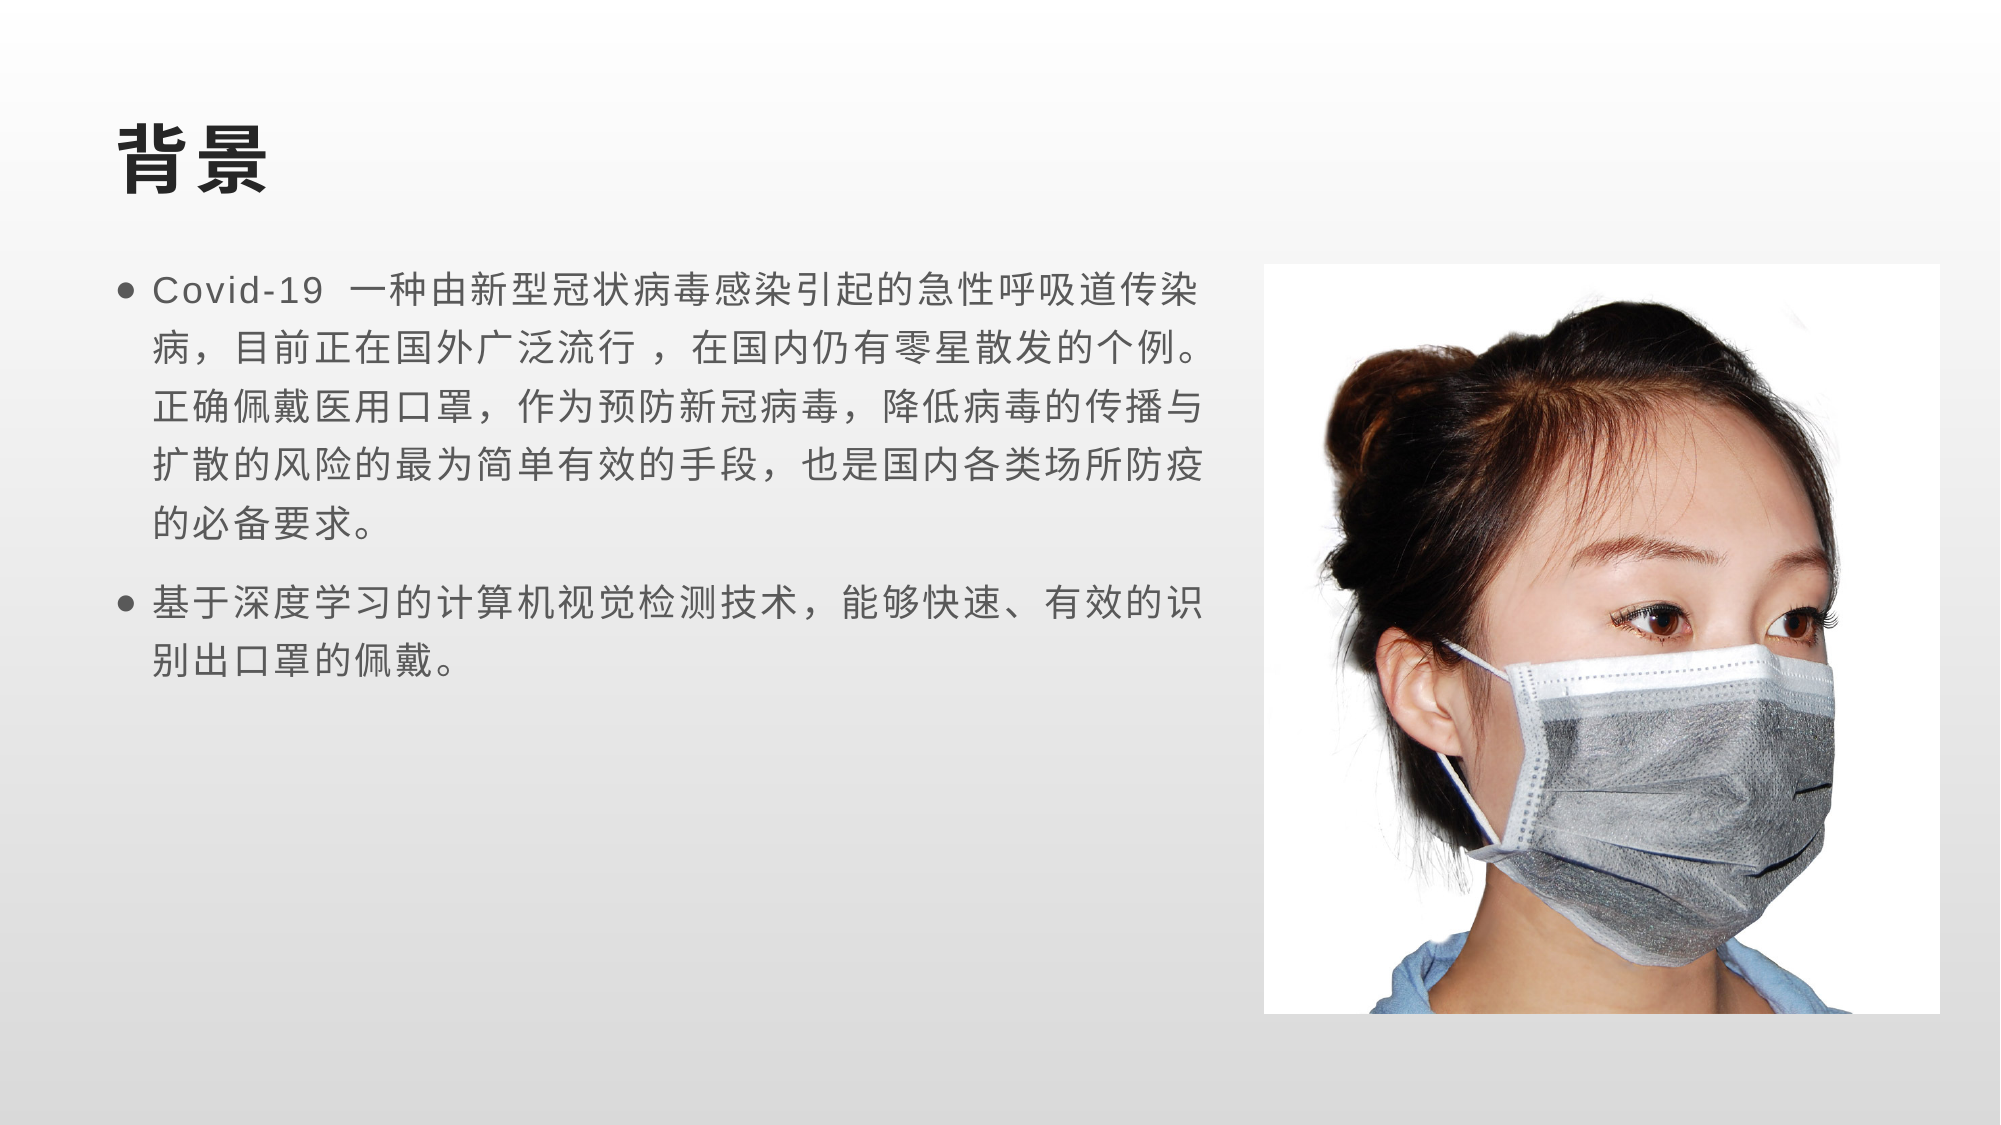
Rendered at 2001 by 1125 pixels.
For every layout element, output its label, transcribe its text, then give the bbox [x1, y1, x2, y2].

picture [1264, 264, 1940, 1014]
title 背景 [99, 99, 1900, 216]
list Covid-19 一种由新型冠状病毒感染引起的急性呼吸道传染病，目前正在国外广泛流行 ，在国内仍有零星散发的个例。正确佩戴医用口罩，作为预防新冠病毒，降低病毒的传播与扩散的风险的最为简单有效的手段，也是国内各类场所防疫的必备要求。 基于深度学习的计算机视觉检测技术，能够快速、有效的识别出口罩的佩戴。 [99, 244, 1240, 1076]
